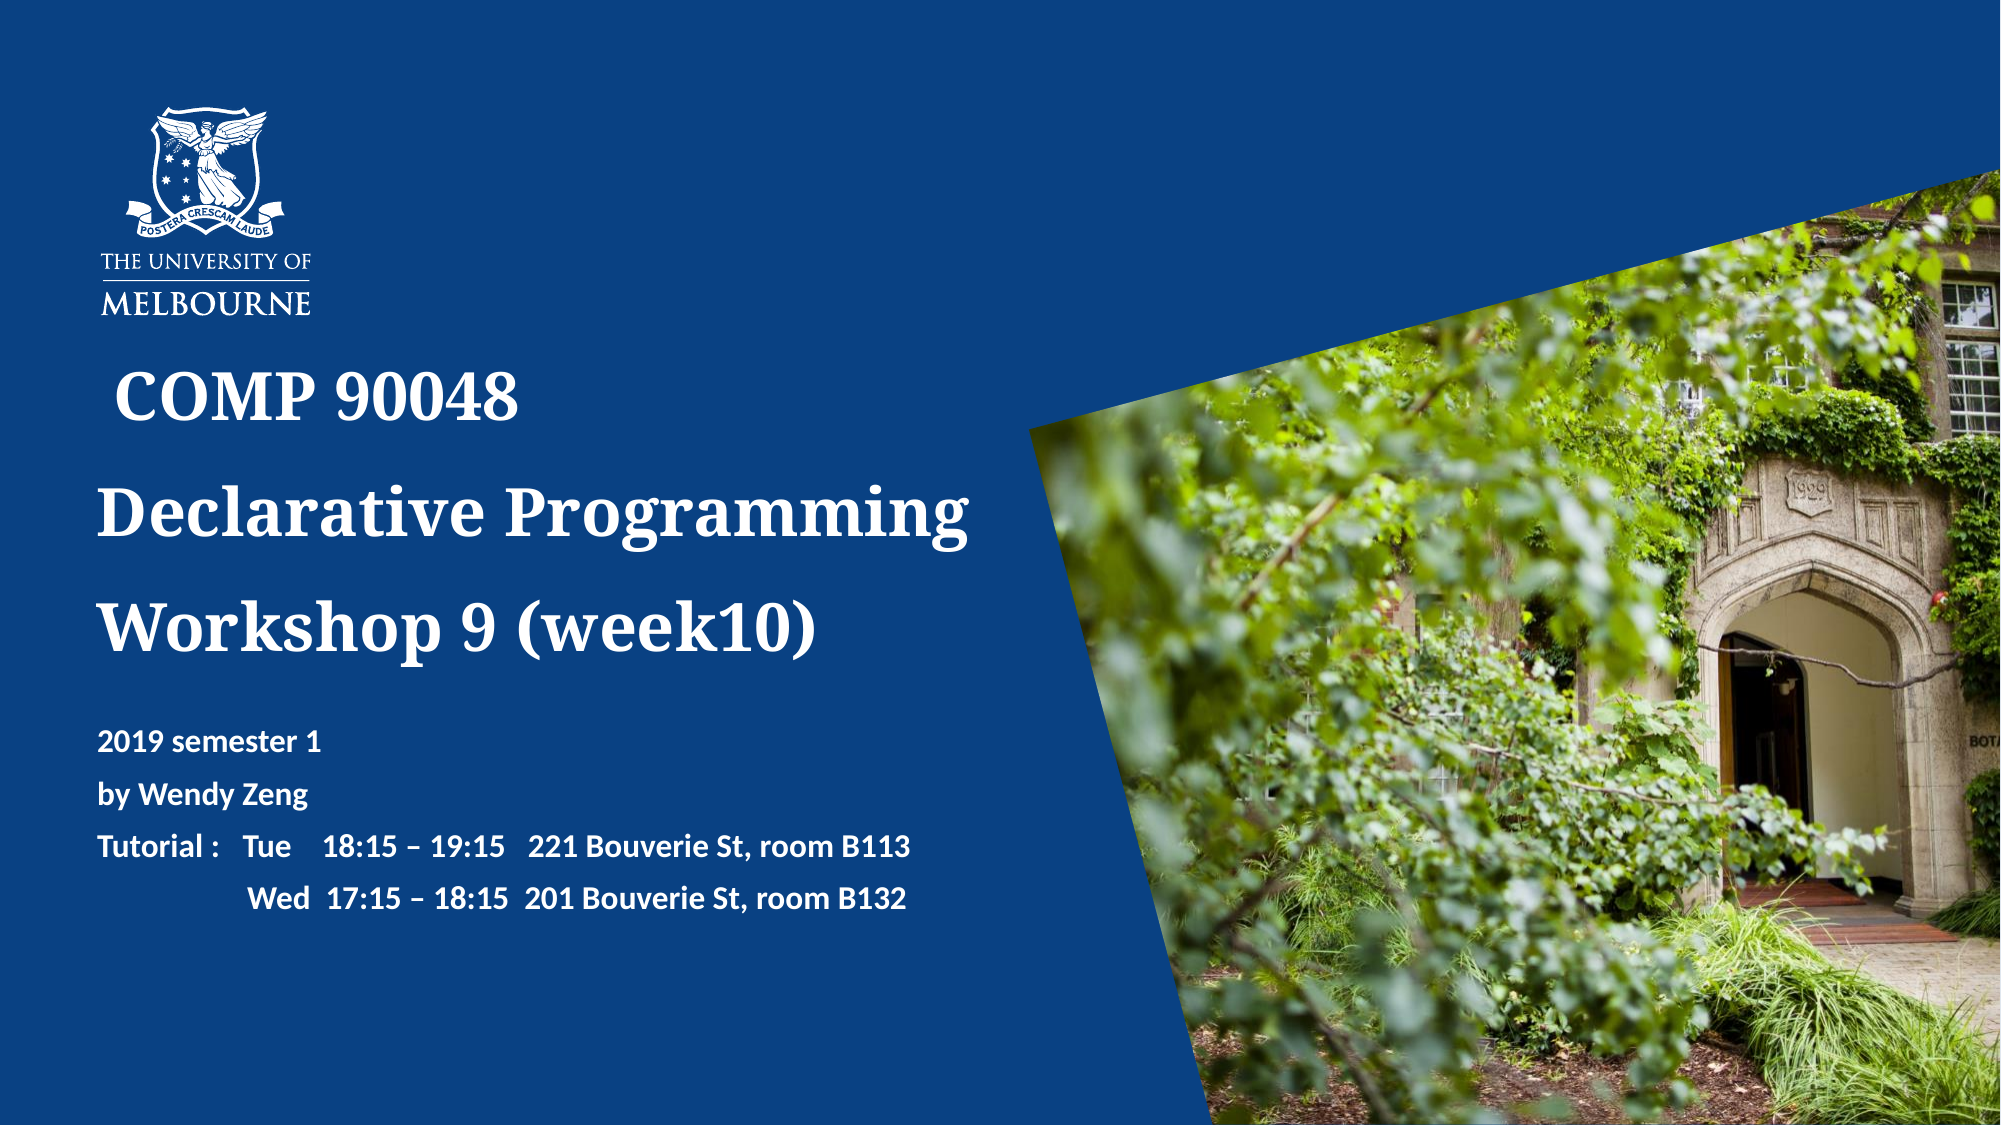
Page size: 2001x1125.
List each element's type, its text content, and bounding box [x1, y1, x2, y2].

list 2019 semester 1 by Wendy Zeng Tutorial : Tue 18:15 – 19:15 221 Bouverie St, room B113 Wed 17:15 – 18:15 201 Bouverie St, room B132 [82, 712, 1028, 947]
picture [1028, 168, 2000, 1125]
subtitle COMP 90048 Declarative Programming Workshop 9 (week10) [82, 339, 1028, 712]
